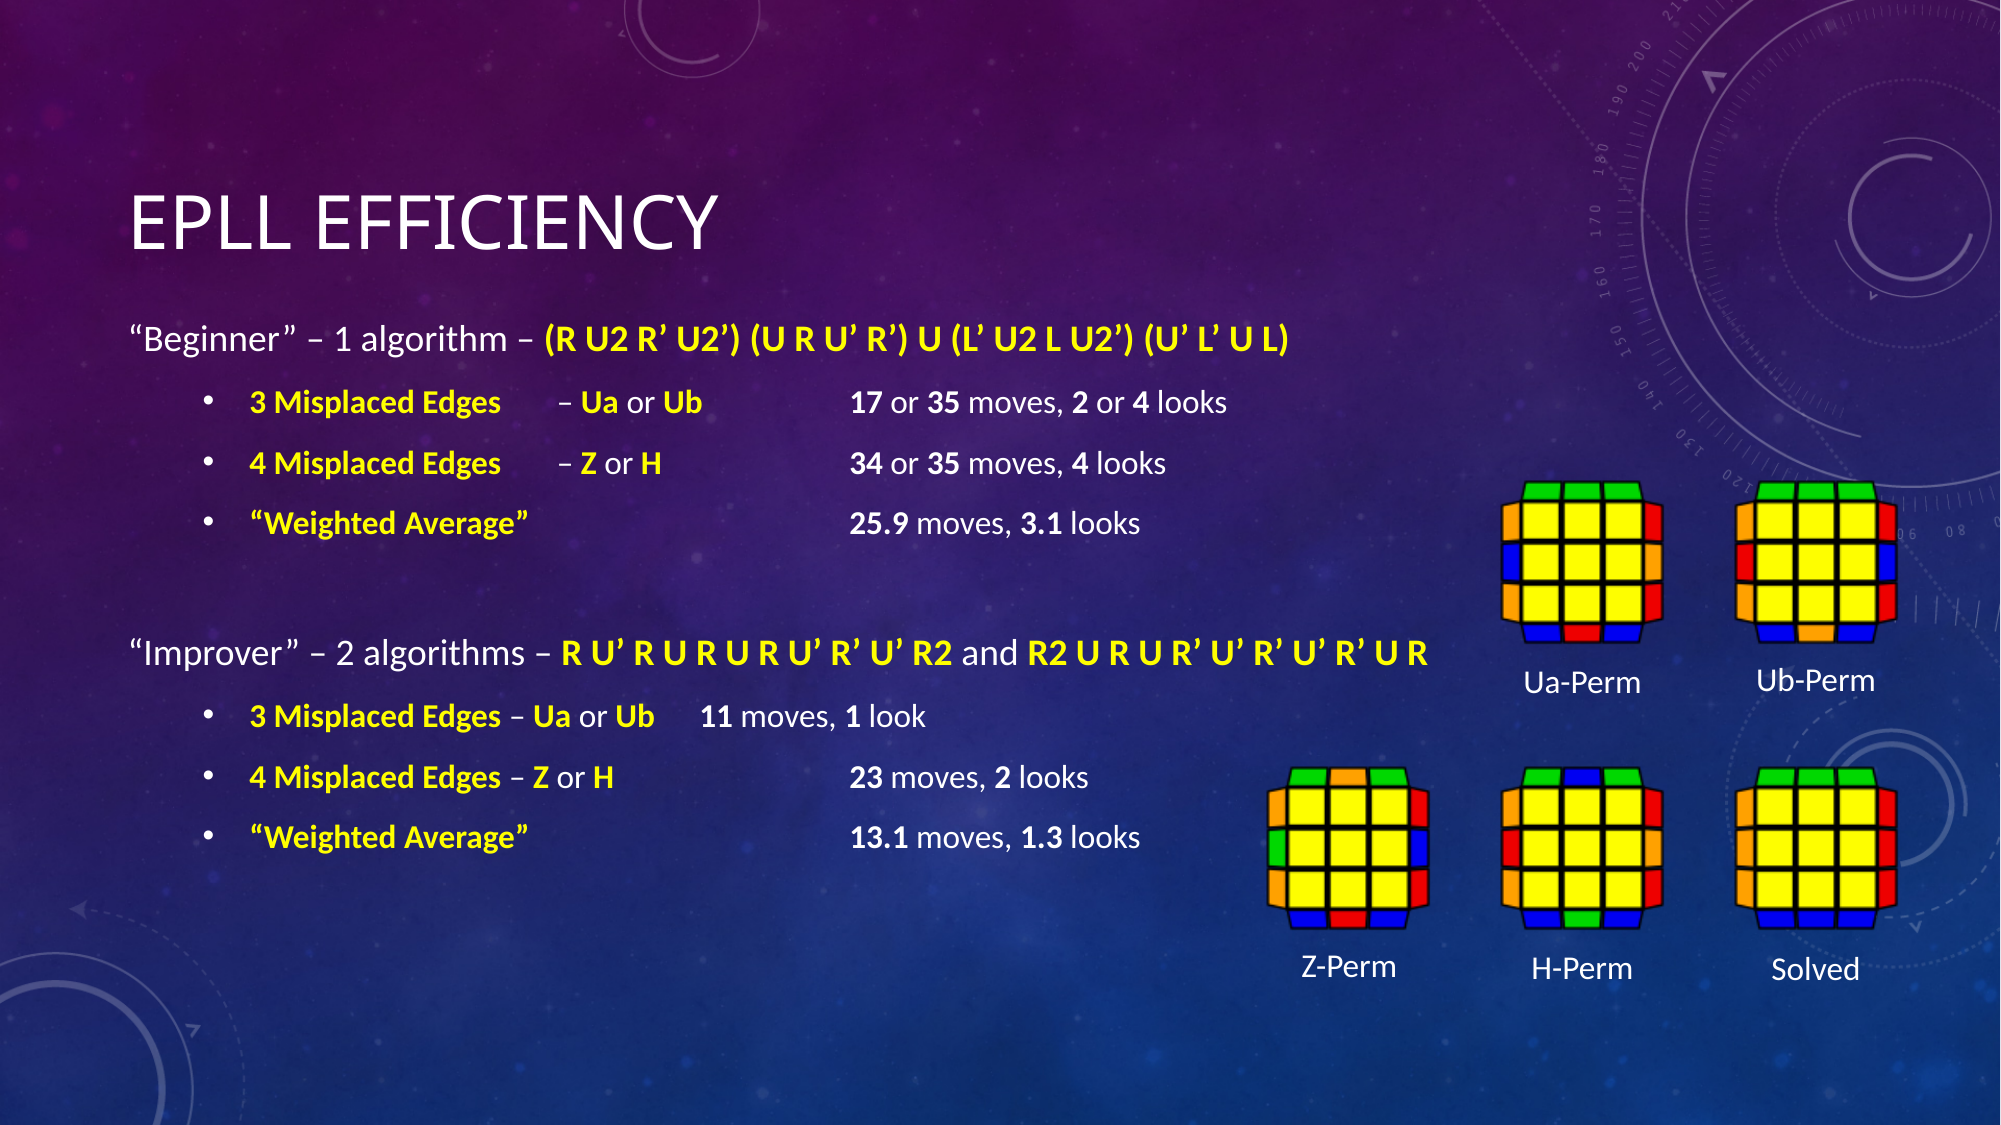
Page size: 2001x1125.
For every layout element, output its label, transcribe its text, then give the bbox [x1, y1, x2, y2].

picture [0, 0, 2001, 1125]
text_box Solved [1756, 961, 1876, 994]
text_box Z-Perm [1286, 961, 1413, 992]
text_box H-Perm [1516, 961, 1649, 994]
list “Beginner” – 1 algorithm – (R U2 R’ U2’) (U R U’ R’) U (L’ U2 L U2’) (U’ L’ U L) 3 Misplaced Edges – Ua or Ub 17 or 35 moves, 2 or 4 looks 4 Misplaced Edges – Z or H 34 or 35 moves, 4 looks “Weighted Average” 25.9 moves, 3.1 looks “Improver” – 2 algorithms – R U’ R U R U R U’ R’ U’ R2 and R2 U R U R’ U’ R’ U’ R’ U R 3 Misplaced Edges – Ua or Ub 11 moves, 1 look 4 Misplaced Edges – Z or H 23 moves, 2 looks “Weighted Average” 13.1 moves, 1.3 looks [112, 351, 1775, 950]
text_box Ub-Perm [1741, 675, 1891, 706]
text_box Ua-Perm [1508, 675, 1657, 708]
title EPLL Efficiency [112, 99, 1775, 339]
